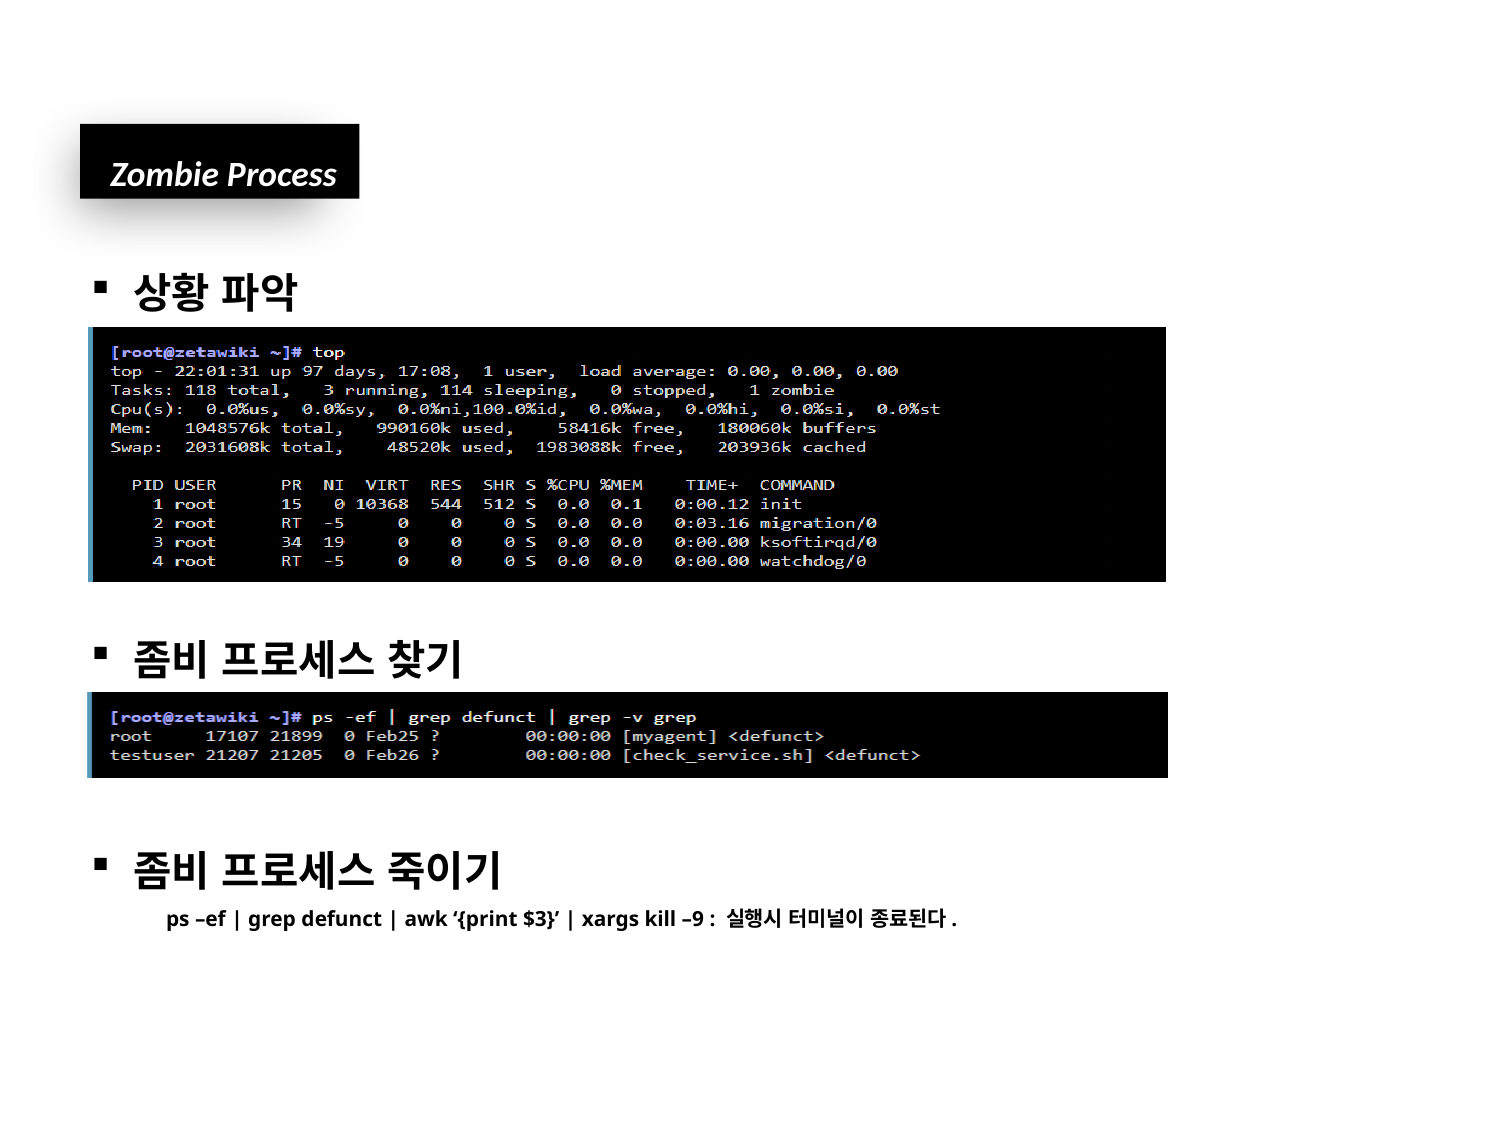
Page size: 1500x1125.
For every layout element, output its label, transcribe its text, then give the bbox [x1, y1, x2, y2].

text_box 상황 파악 [76, 239, 1424, 325]
picture [86, 690, 1168, 781]
text_box 좀비 프로세스 찾기 [76, 606, 1424, 691]
text_box Zombie Process [79, 123, 360, 200]
picture [85, 325, 1168, 582]
text_box 좀비 프로세스 죽이기 ps –ef | grep defunct | awk ‘{print $3}’ | xargs kill –9 : 실행시 터미널이 종료된다. [76, 817, 1424, 938]
